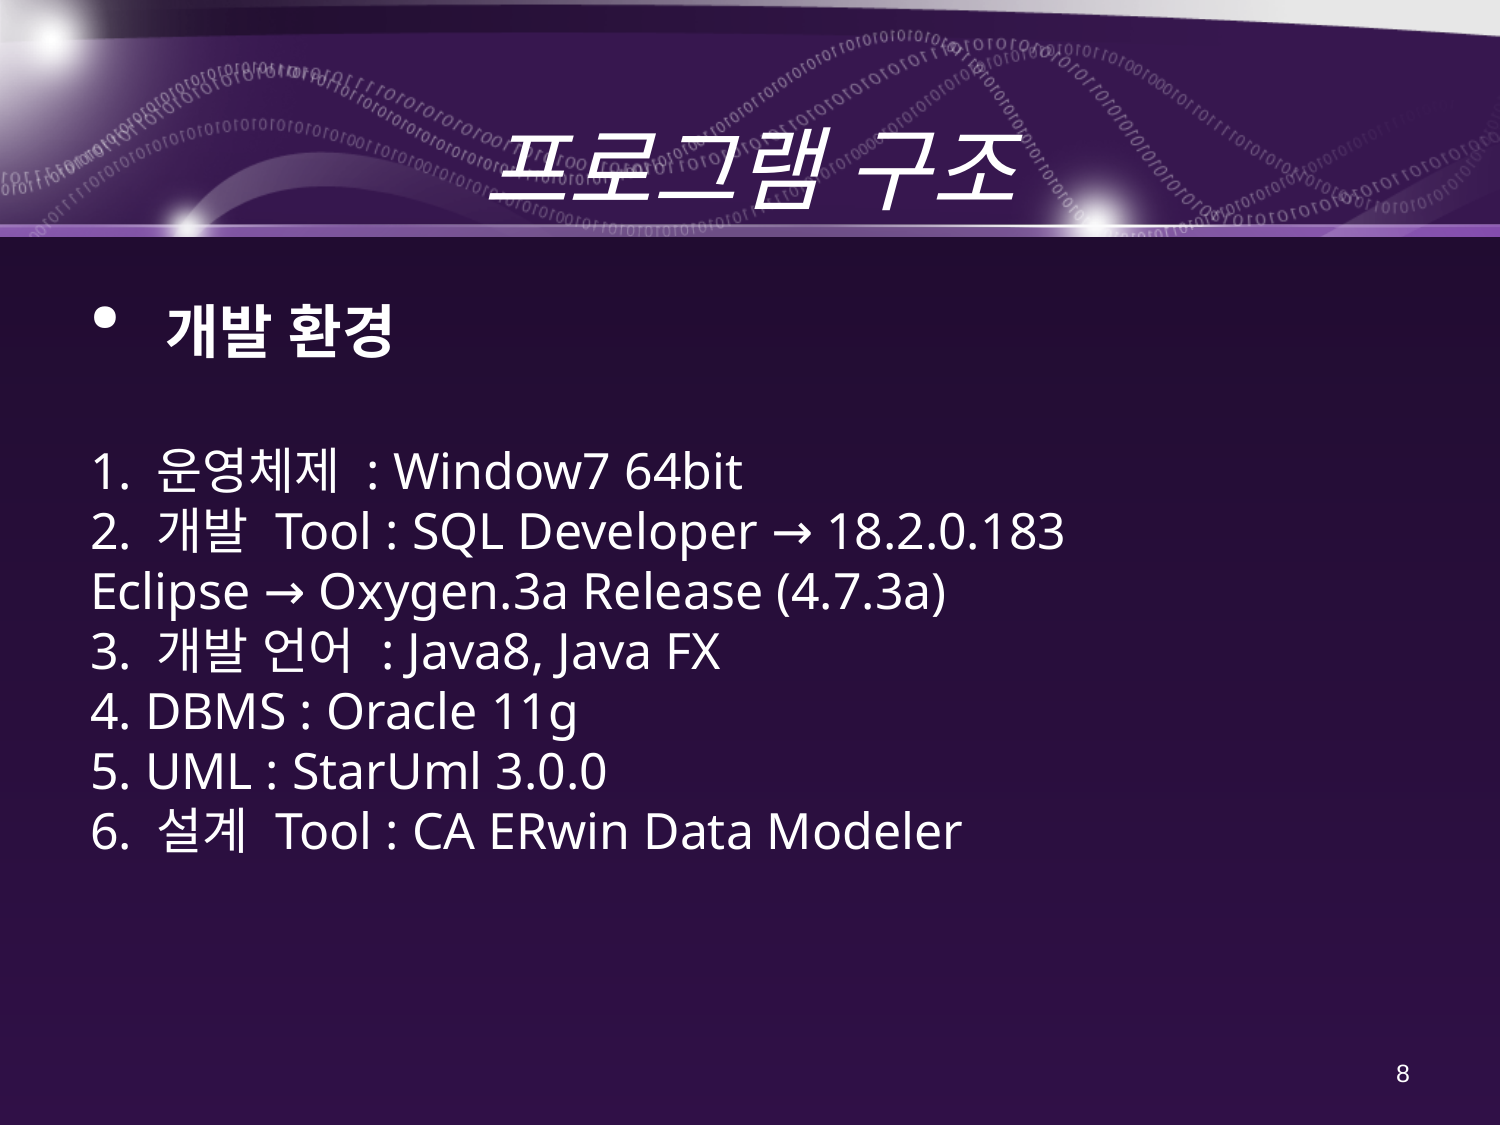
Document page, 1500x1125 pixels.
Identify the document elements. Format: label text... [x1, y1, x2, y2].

title 프로그램 구조 [75, 45, 1425, 233]
list 개발 환경 1. 운영체제 : Window7 64bit 2. 개발 Tool : SQL Developer → 18.2.0.183 Eclipse → Oxygen.3a Release (4.7.3a) 3. 개발 언어 : Java8, Java FX 4. DBMS : Oracle 11g 5. UML : StarUml 3.0.0 6. 설계 Tool : CA ERwin Data Modeler [75, 262, 1459, 1005]
slide_number 8 [1074, 1042, 1425, 1103]
picture [0, 0, 1500, 237]
